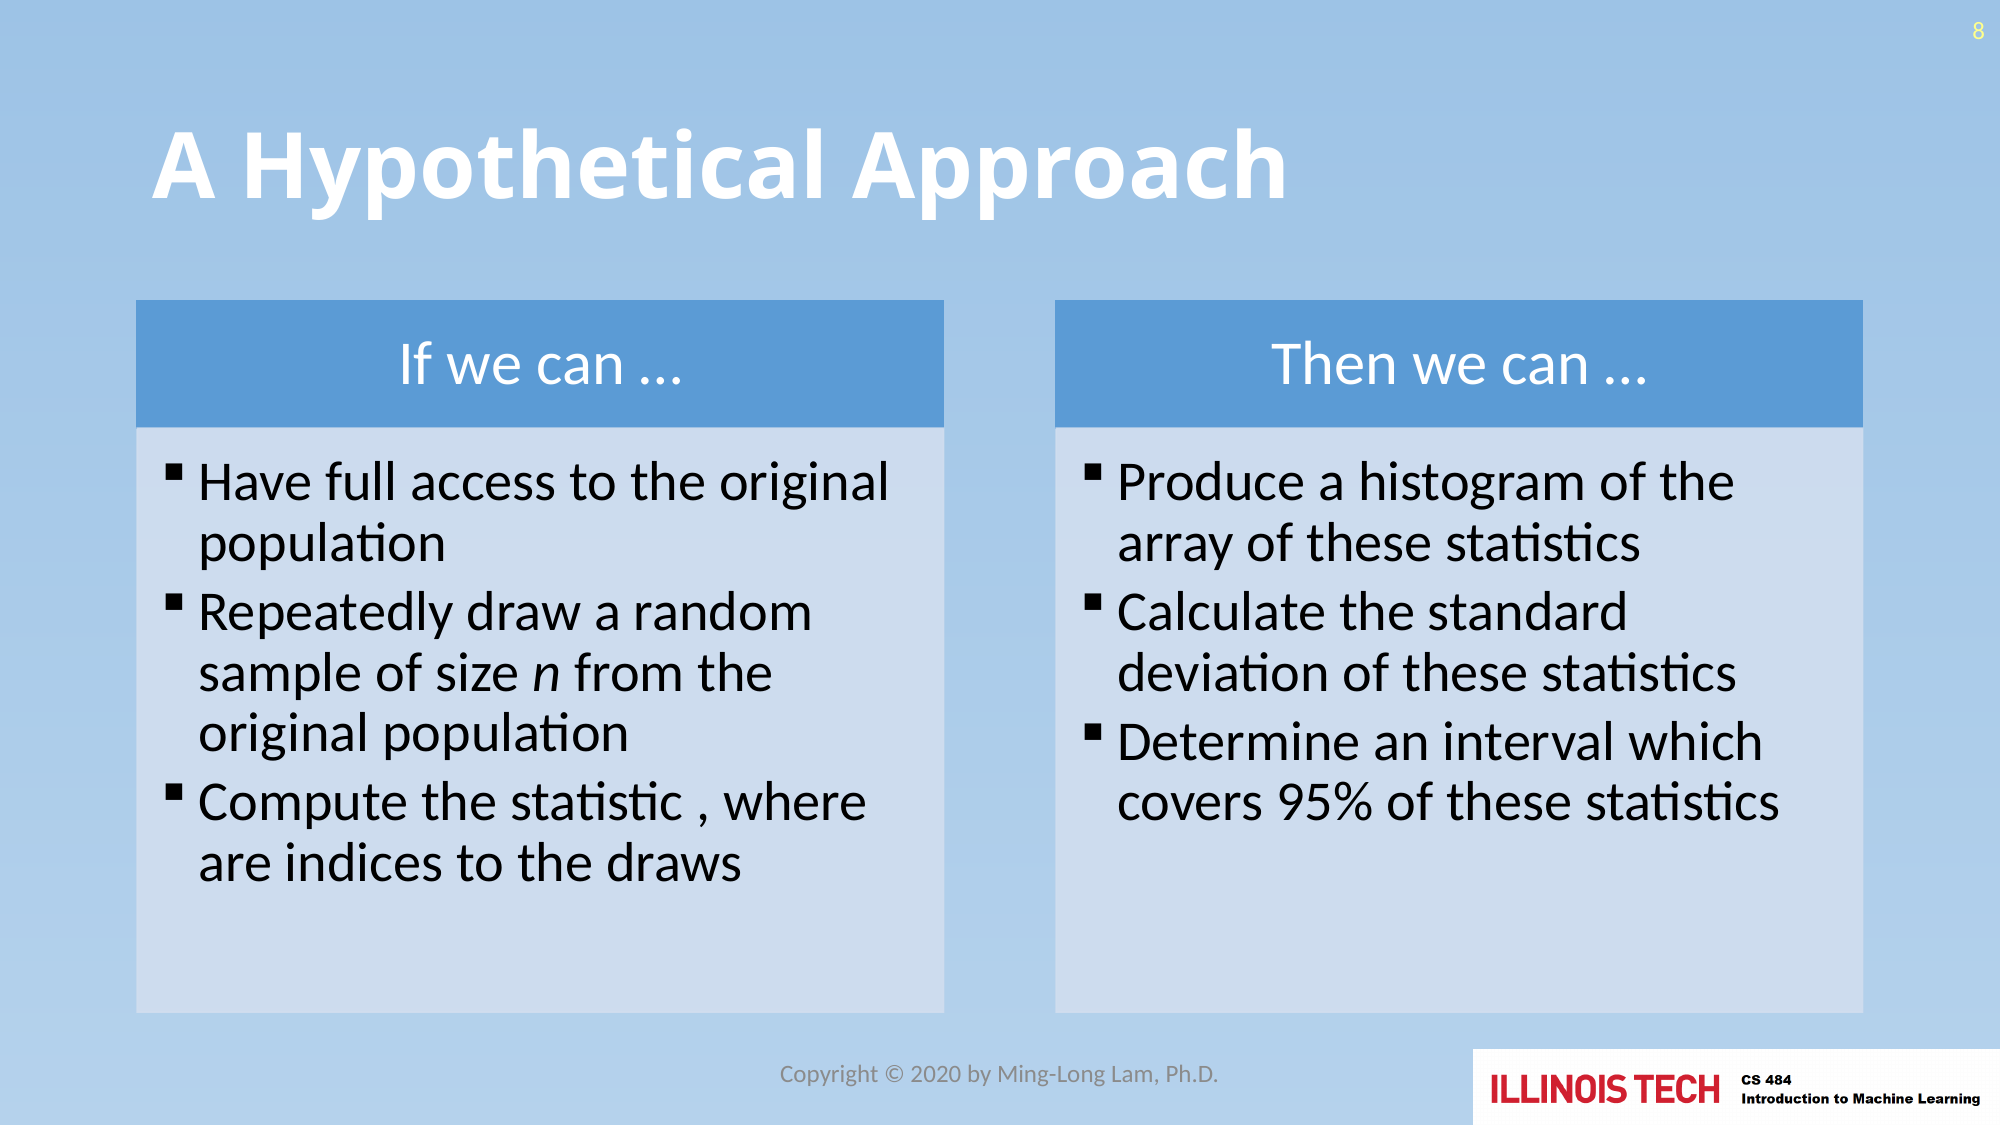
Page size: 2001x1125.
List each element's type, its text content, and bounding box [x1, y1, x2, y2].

title A Hypothetical Approach [137, 59, 1863, 278]
slide_number 8 [1550, 0, 2000, 60]
picture [1473, 1049, 2000, 1125]
footer Copyright © 2020 by Ming-Long Lam, Ph.D. [662, 1042, 1338, 1103]
